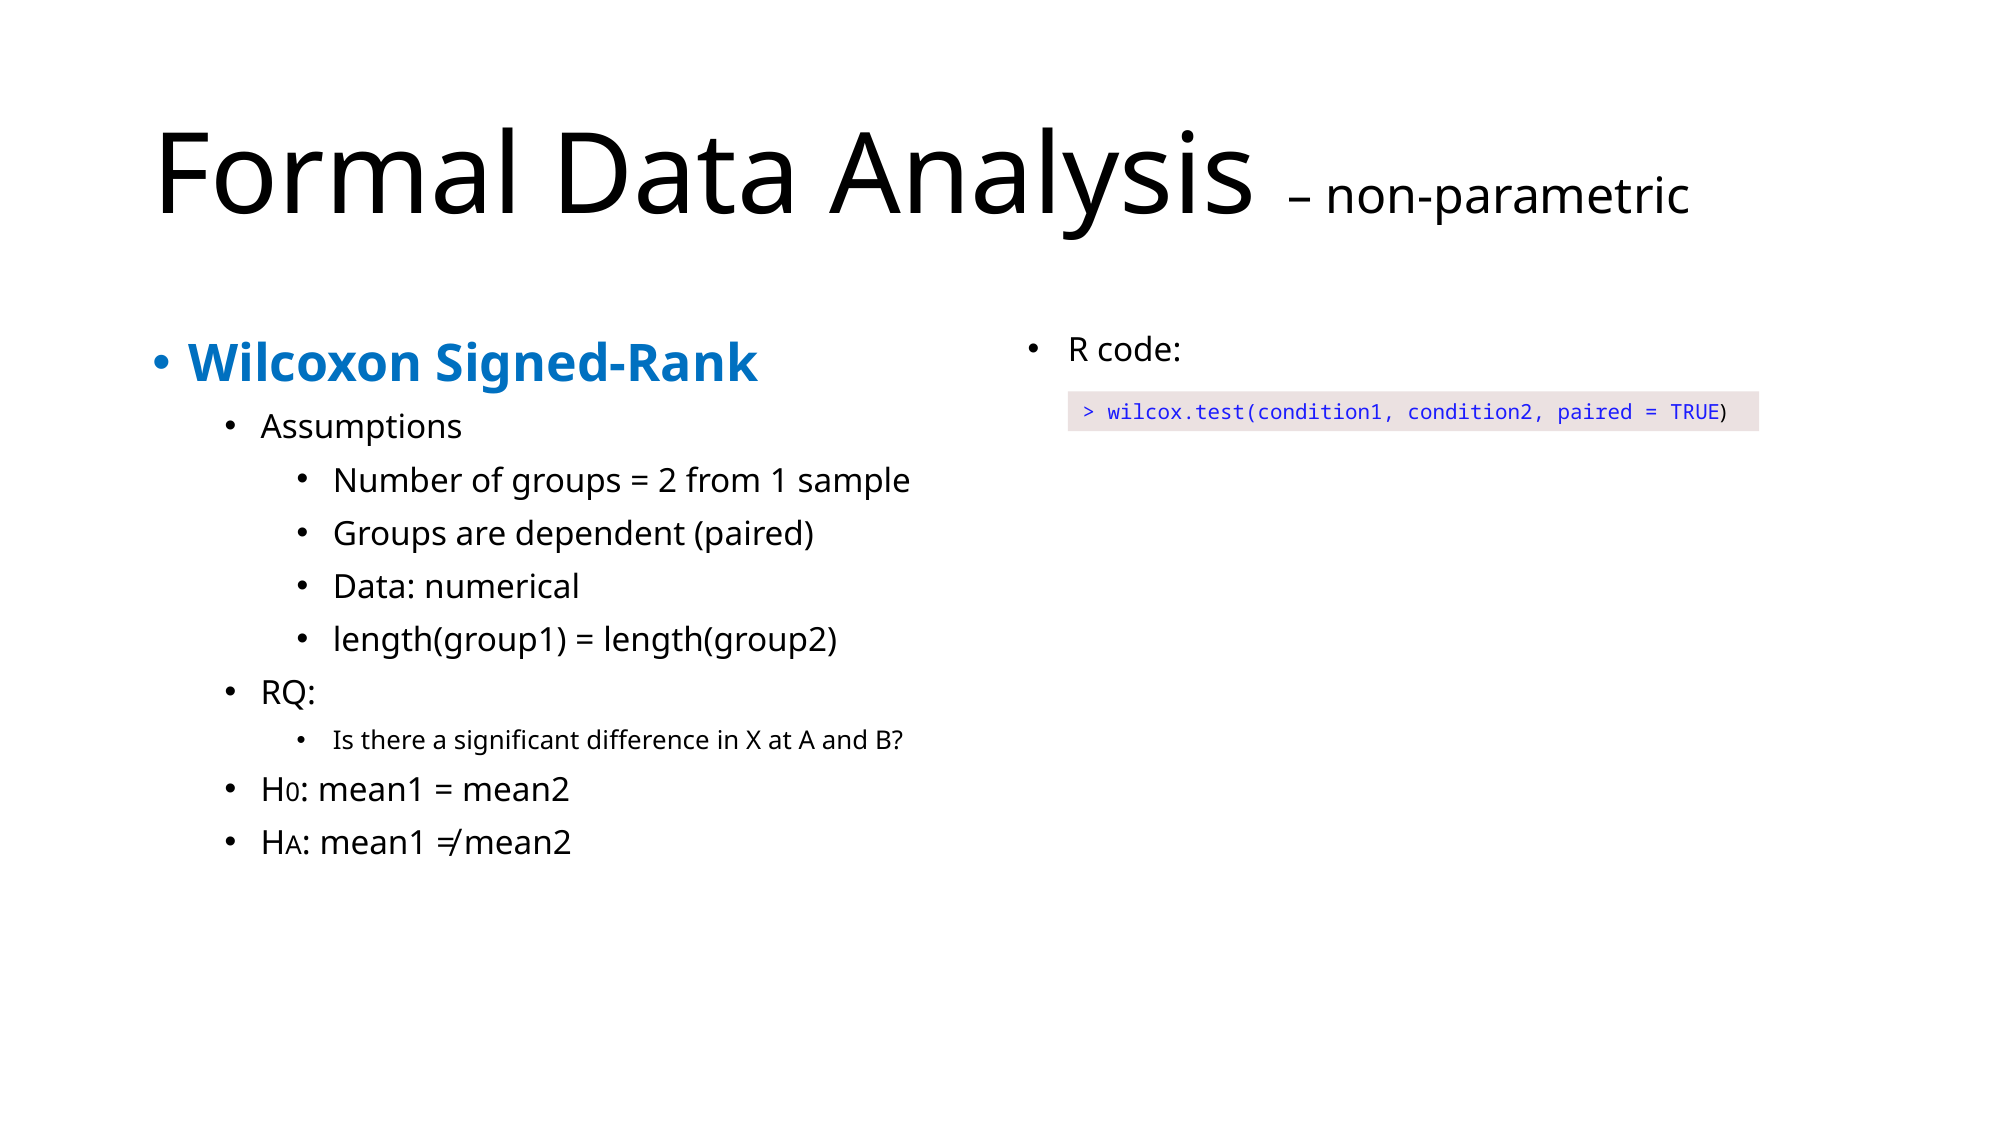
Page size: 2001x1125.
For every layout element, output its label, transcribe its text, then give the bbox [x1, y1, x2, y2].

text_box > wilcox.test(condition1, condition2, paired = TRUE) [1067, 391, 1760, 432]
title Formal Data Analysis – non-parametric [137, 59, 1863, 278]
list Wilcoxon Signed-Rank Assumptions Number of groups = 2 from 1 sample Groups are dependent (paired) Data: numerical length(group1) = length(group2) RQ: Is there a significant difference in X at A and B? H0: mean1 = mean2 HA: mean1 ≠ mean2 [137, 316, 988, 1014]
list R code: [1012, 316, 1863, 1014]
